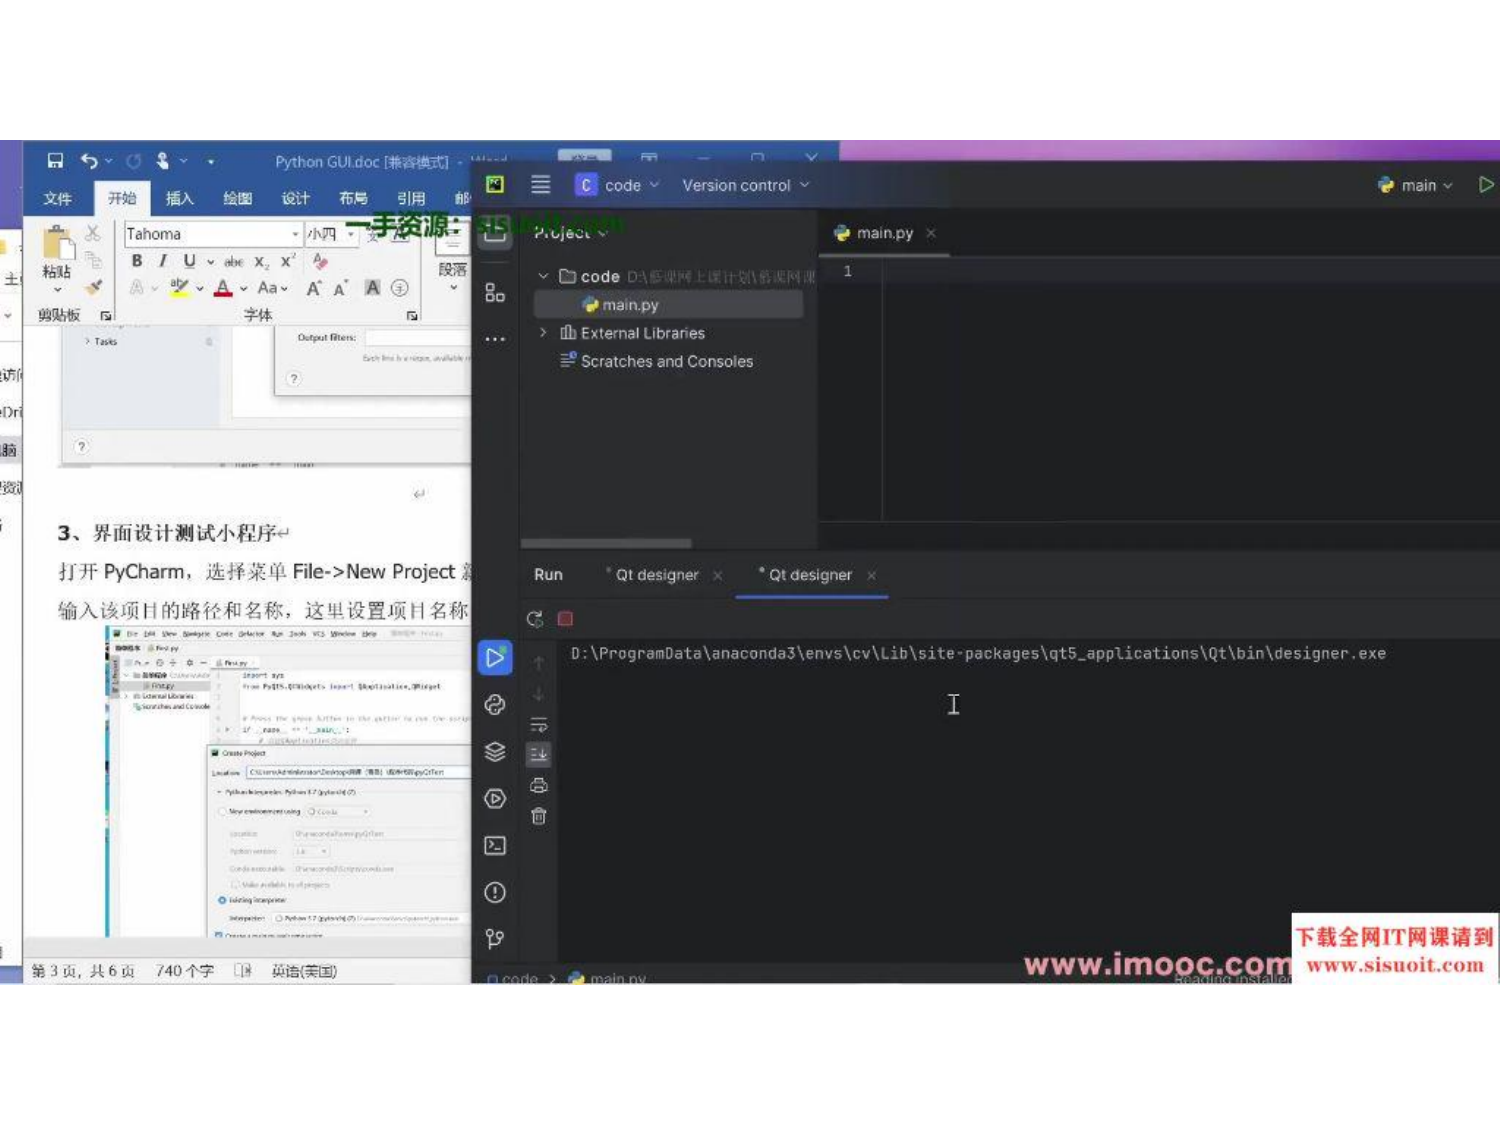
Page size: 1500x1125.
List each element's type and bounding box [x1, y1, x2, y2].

picture [0, 140, 1500, 985]
